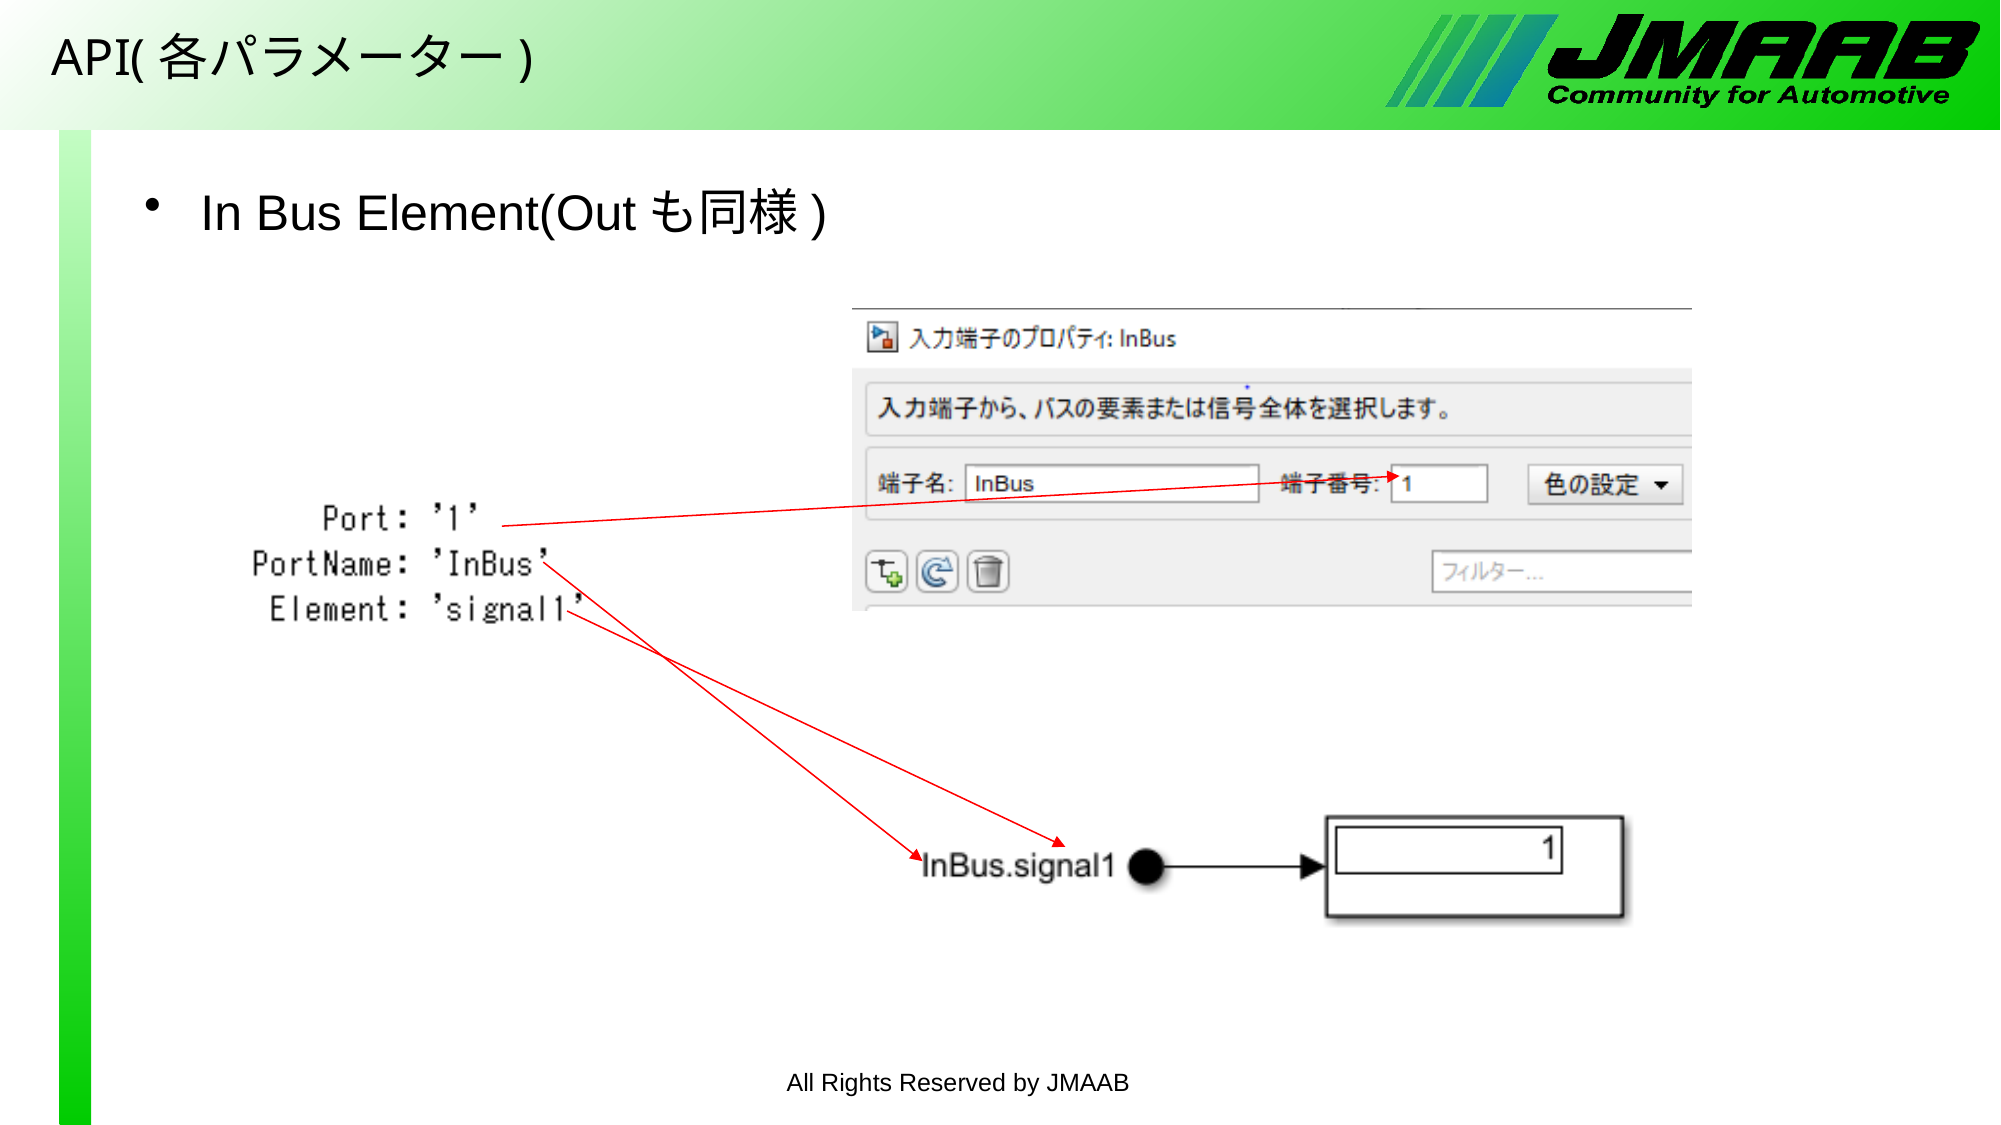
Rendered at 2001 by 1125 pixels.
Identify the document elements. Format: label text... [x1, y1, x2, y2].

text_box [927, 620, 1066, 848]
list In Bus Element(Outも同様) [129, 172, 1930, 1047]
picture [219, 501, 700, 638]
picture [891, 797, 1649, 941]
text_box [542, 561, 923, 862]
picture [1382, 11, 1981, 109]
picture [852, 308, 1692, 612]
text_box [501, 475, 1400, 527]
title API(各パラメーター) [36, 21, 1410, 91]
